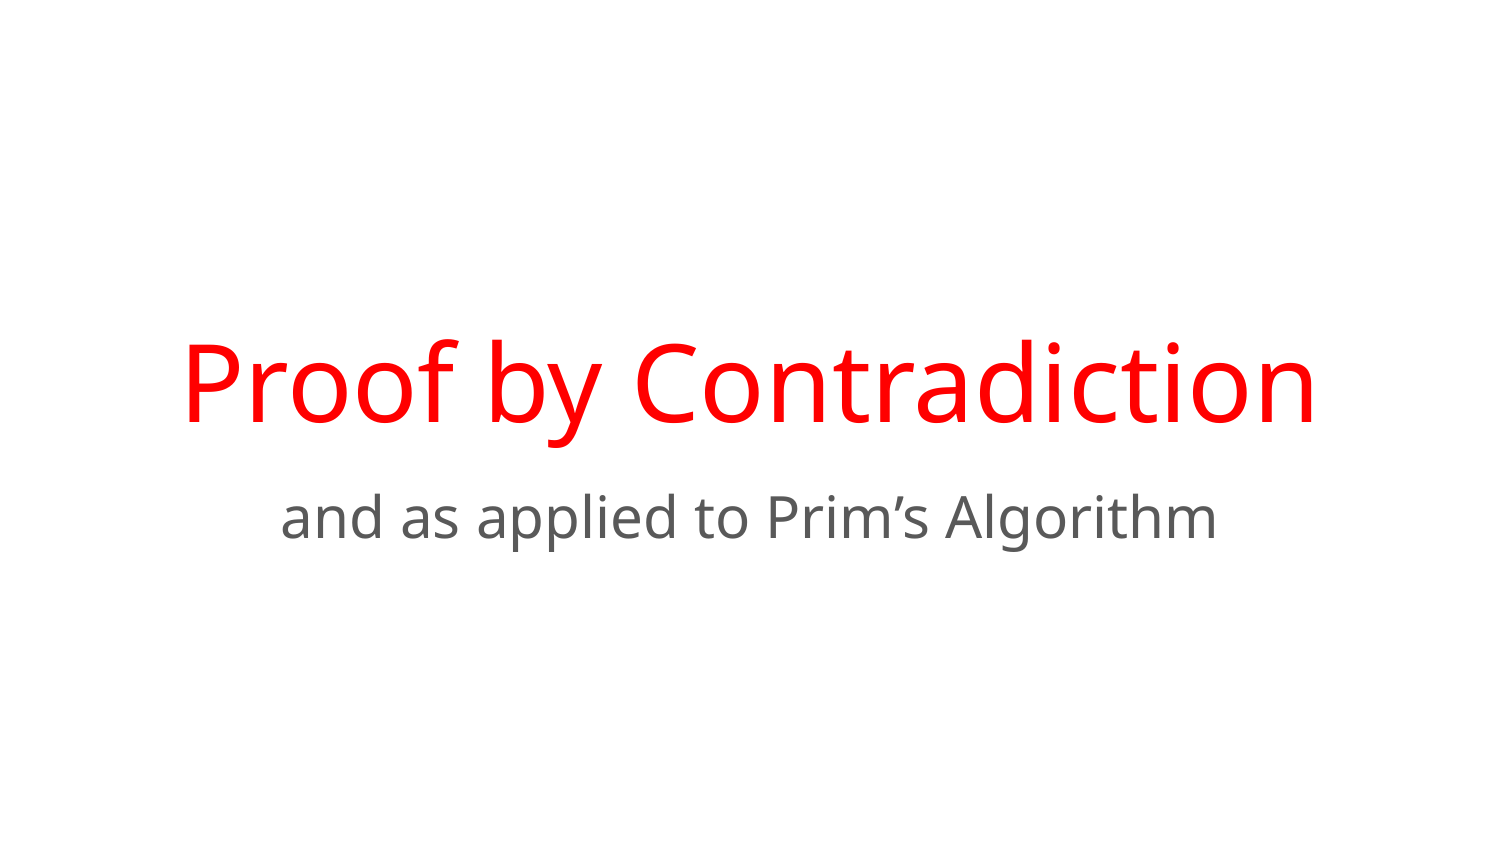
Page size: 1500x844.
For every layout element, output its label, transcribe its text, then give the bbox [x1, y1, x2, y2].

title Proof by Contradiction [51, 122, 1449, 459]
subtitle and as applied to Prim’s Algorithm [51, 464, 1449, 595]
